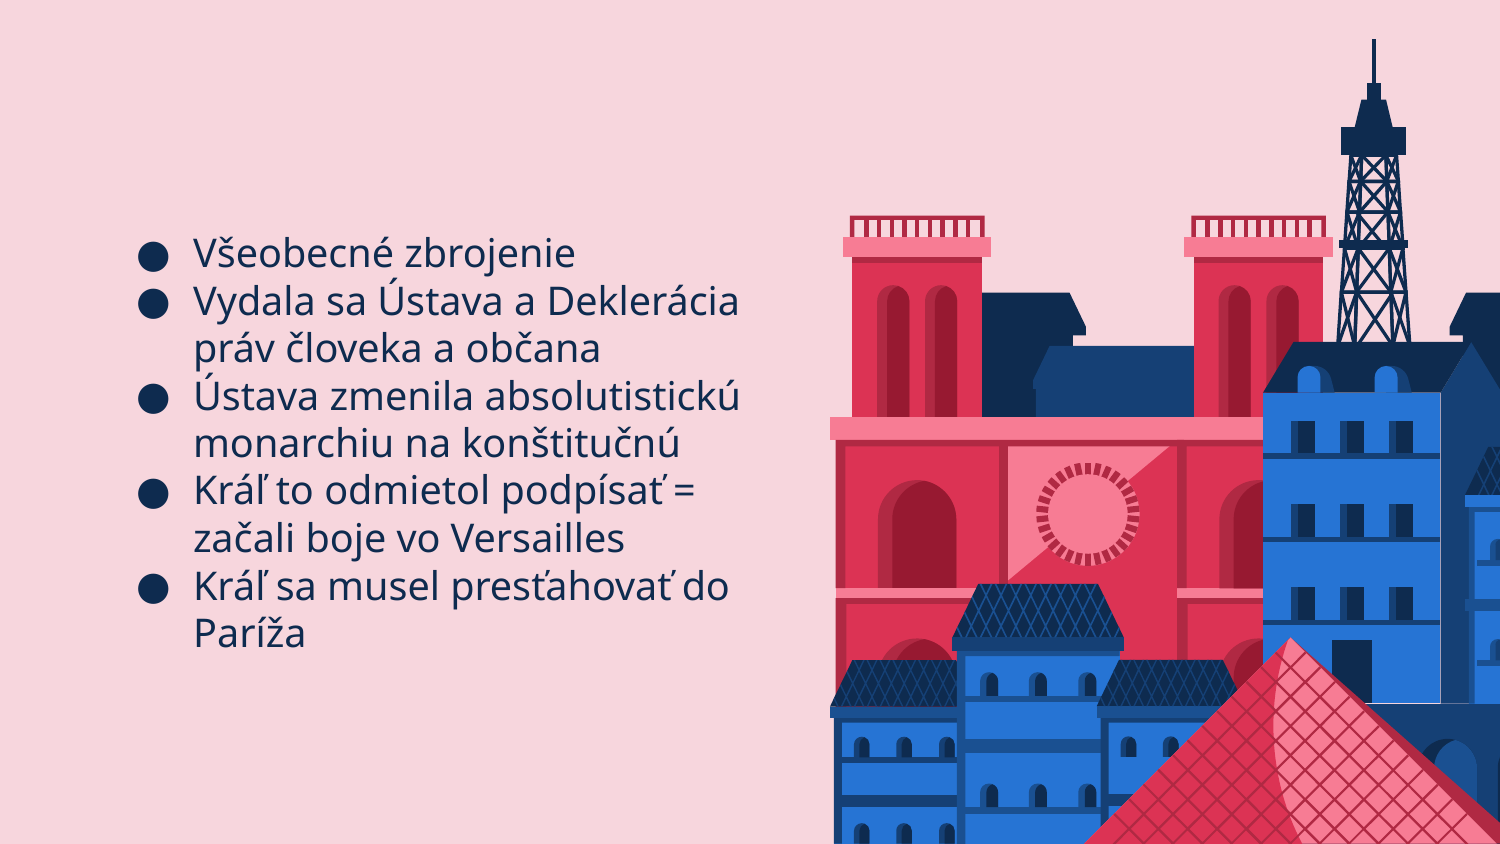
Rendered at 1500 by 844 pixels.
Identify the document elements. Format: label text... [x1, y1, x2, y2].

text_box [829, 38, 1500, 844]
subtitle Všeobecné zbrojenie Vydala sa Ústava a Deklerácia práv človeka a občana Ústava zmenila absolutistickú monarchiu na konštitučnú Kráľ to odmietol podpísať = začali boje vo Versailles Kráľ sa musel presťahovať do Paríža [103, 213, 780, 792]
